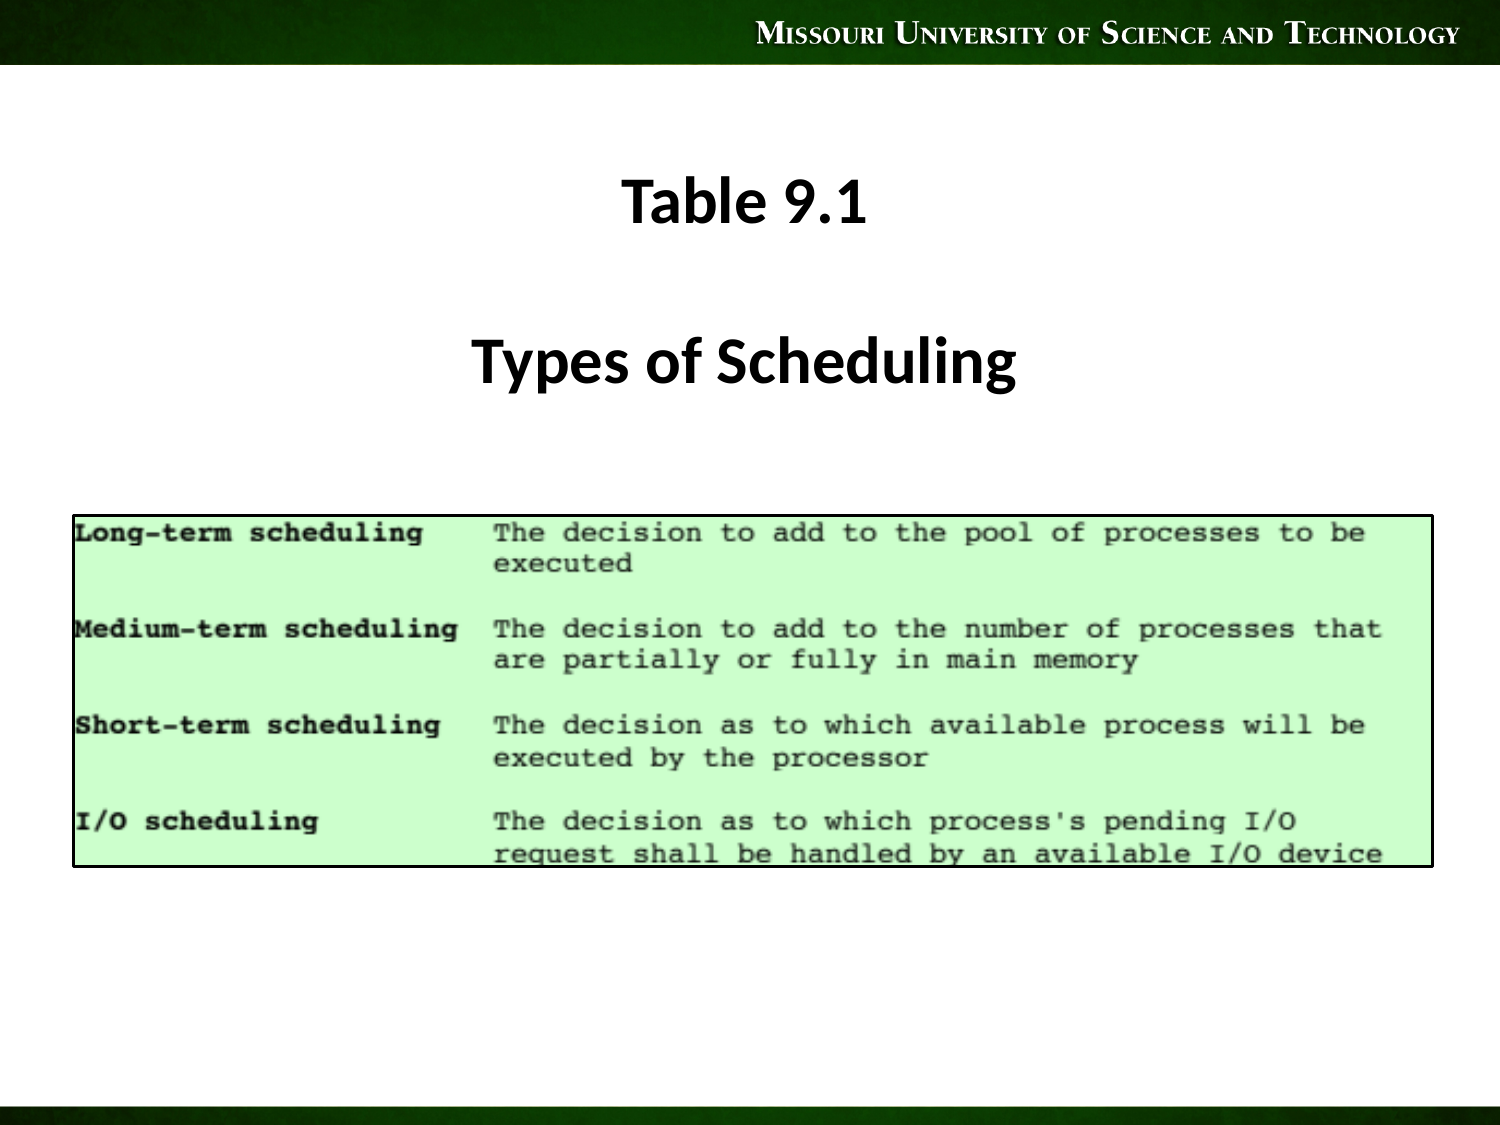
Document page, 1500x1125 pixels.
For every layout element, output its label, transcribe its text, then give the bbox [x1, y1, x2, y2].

text_box Table 9.1 Types of Scheduling [456, 149, 1048, 405]
picture [0, 0, 1500, 1125]
